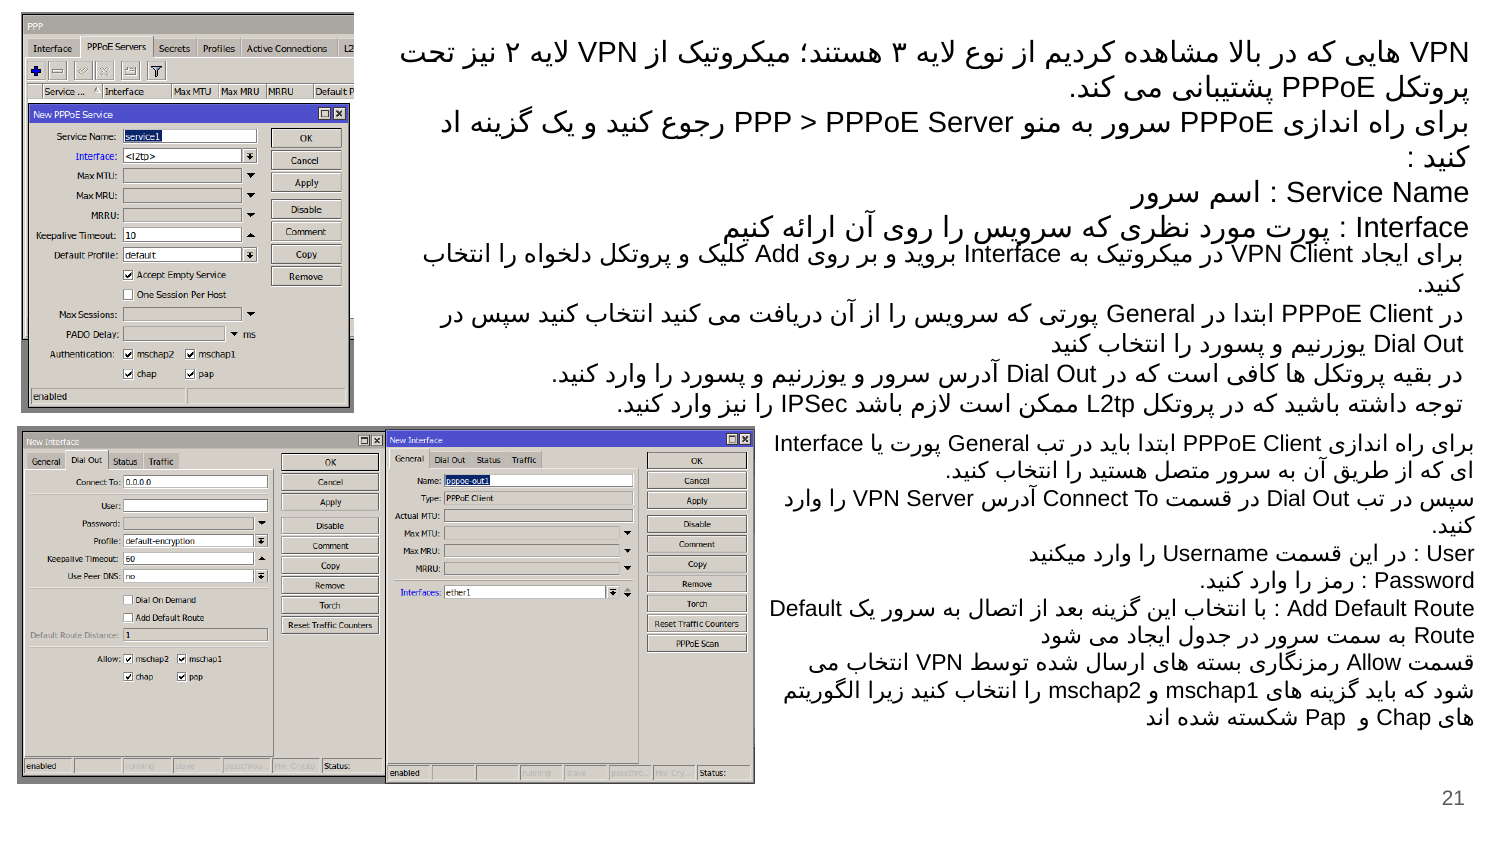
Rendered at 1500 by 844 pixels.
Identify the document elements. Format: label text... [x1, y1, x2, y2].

picture [21, 12, 355, 414]
picture [17, 426, 756, 784]
text_box [359, 171, 977, 238]
text_box برای راه اندازی PPPoE Client ابتدا باید در تب General پورت یا Interface ای که از طریق آن به سرور متصل هستید را انتخاب کنید. سپس در تب Dial Out در قسمت Connect To آدرس VPN Server را وارد کنید. User : در این قسمت Username را وارد میکنید Password : رمز را وارد کنید. Add Default Route : با انتخاب این گزینه بعد از اتصال به سرور یک Default Route به سمت سرور در جدول ایجاد می شود قسمت Allow رمزنگاری بسته های ارسال شده توسط VPN انتخاب می شود که باید گزینه های mschap1 و mschap2 را انتخاب کنید زیرا الگوریتم های Chap و Pap شکسته شده اند [752, 413, 1490, 784]
text_box VPN هایی که در بالا مشاهده کردیم از نوع لایه ۳ هستند؛ میکروتیک از VPN لایه ۲ نیز تحت پروتکل PPPoE پشتیبانی می کند. برای راه اندازی PPPoE سرور به منو PPP > PPPoE Server رجوع کنید و یک گزینه اد کنید : Service Name : اسم سرور Interface : پورت مورد نظری که سرویس را روی آن ارائه کنیم [373, 18, 1485, 205]
slide_number ‹#› [1389, 784, 1480, 830]
text_box برای ایجاد VPN Client در میکروتیک به Interface بروید و بر روی Add کلیک و پروتکل دلخواه را انتخاب کنید. در PPPoE Client ابتدا در General پورتی که سرویس را از آن دریافت می کنید انتخاب کنید سپس در Dial Out یوزرنیم و پسورد را انتخاب کنید در بقیه پروتکل ها کافی است که در Dial Out آدرس سرور و یوزرنیم و پسورد را وارد کنید. توجه داشته باشید که در پروتکل L2tp ممکن است لازم باشد IPSec را نیز وارد کنید. [379, 222, 1479, 409]
